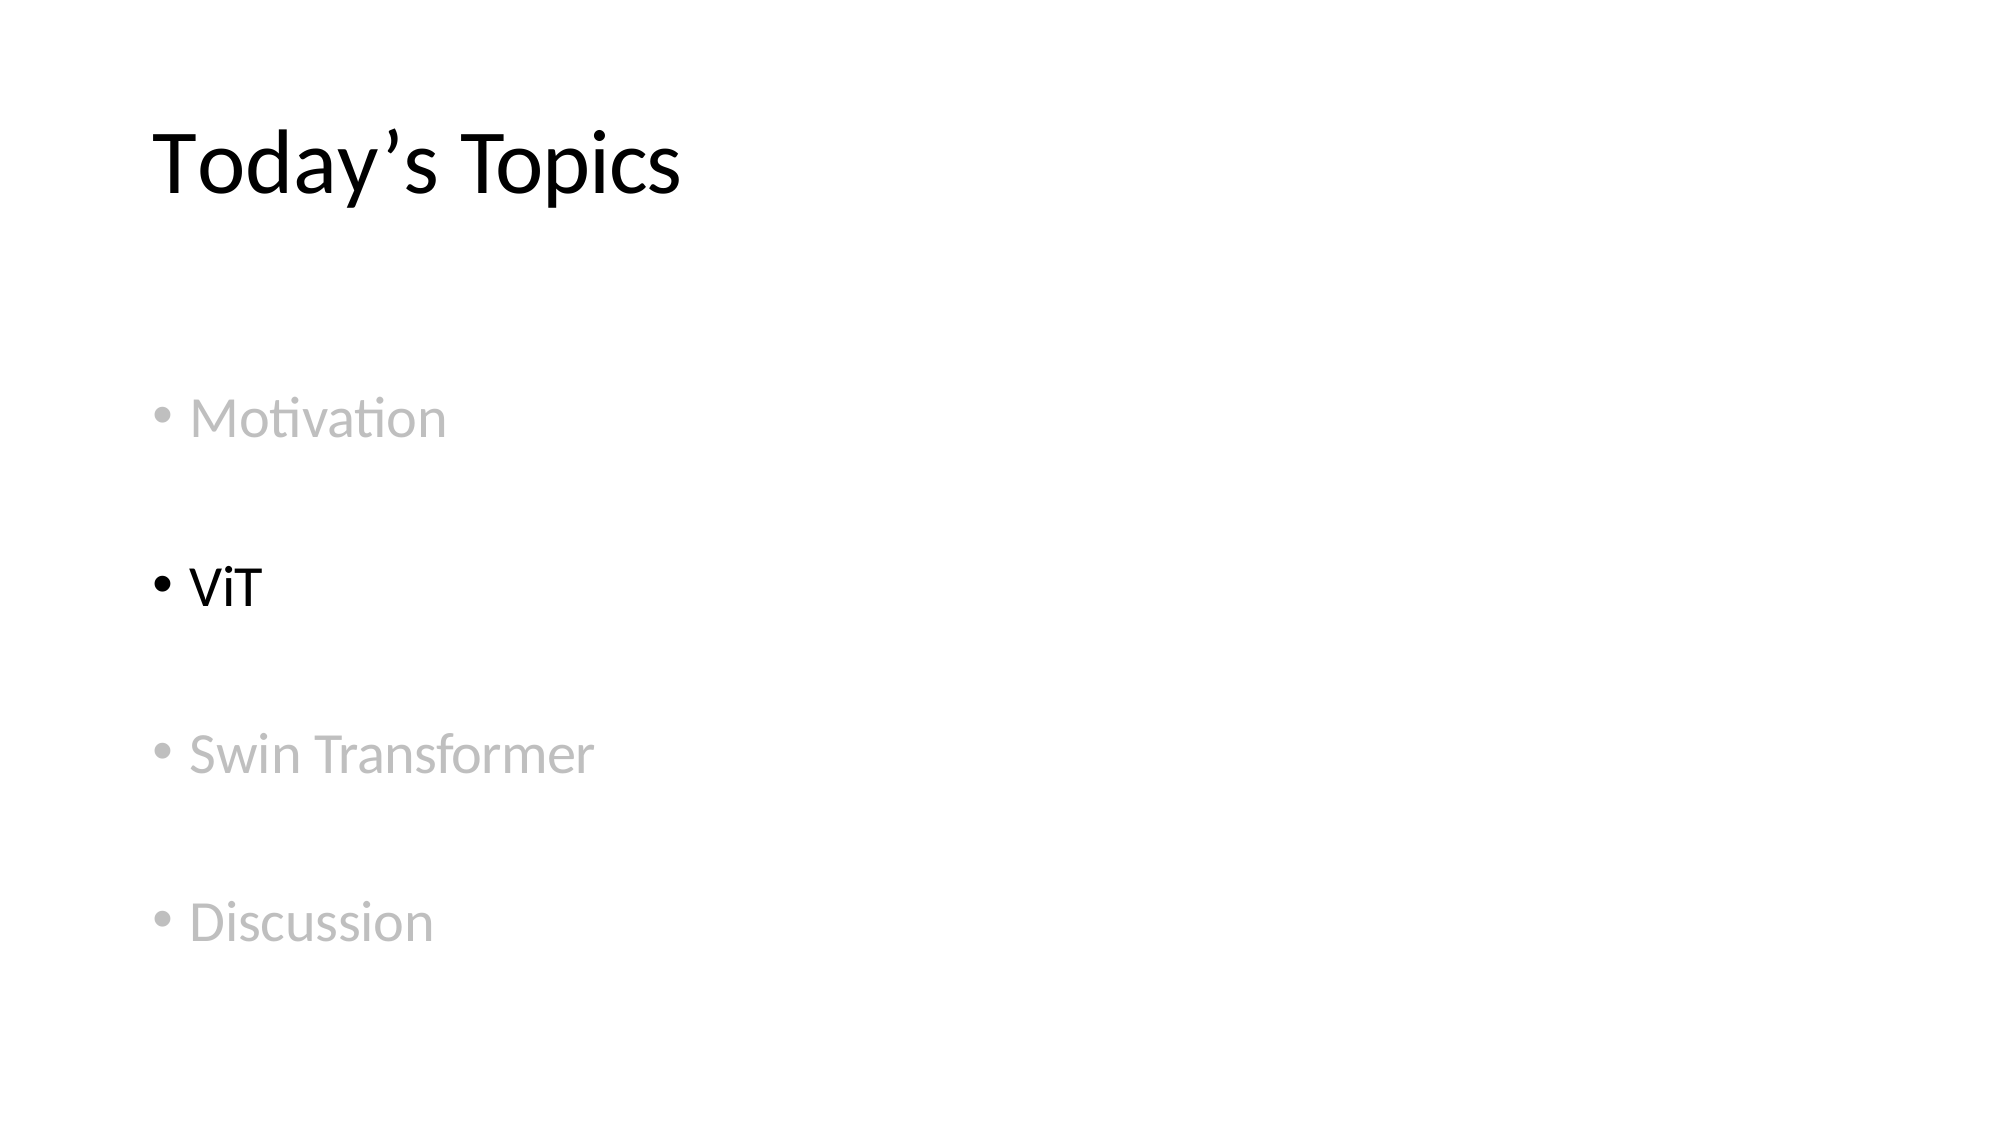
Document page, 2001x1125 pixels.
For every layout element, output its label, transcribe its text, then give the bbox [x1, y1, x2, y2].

text_box ViT [150, 546, 267, 619]
title Today’s Topics [150, 100, 1958, 291]
text_box Motivation [150, 377, 453, 450]
text_box Swin Transformer Discussion [150, 713, 606, 953]
